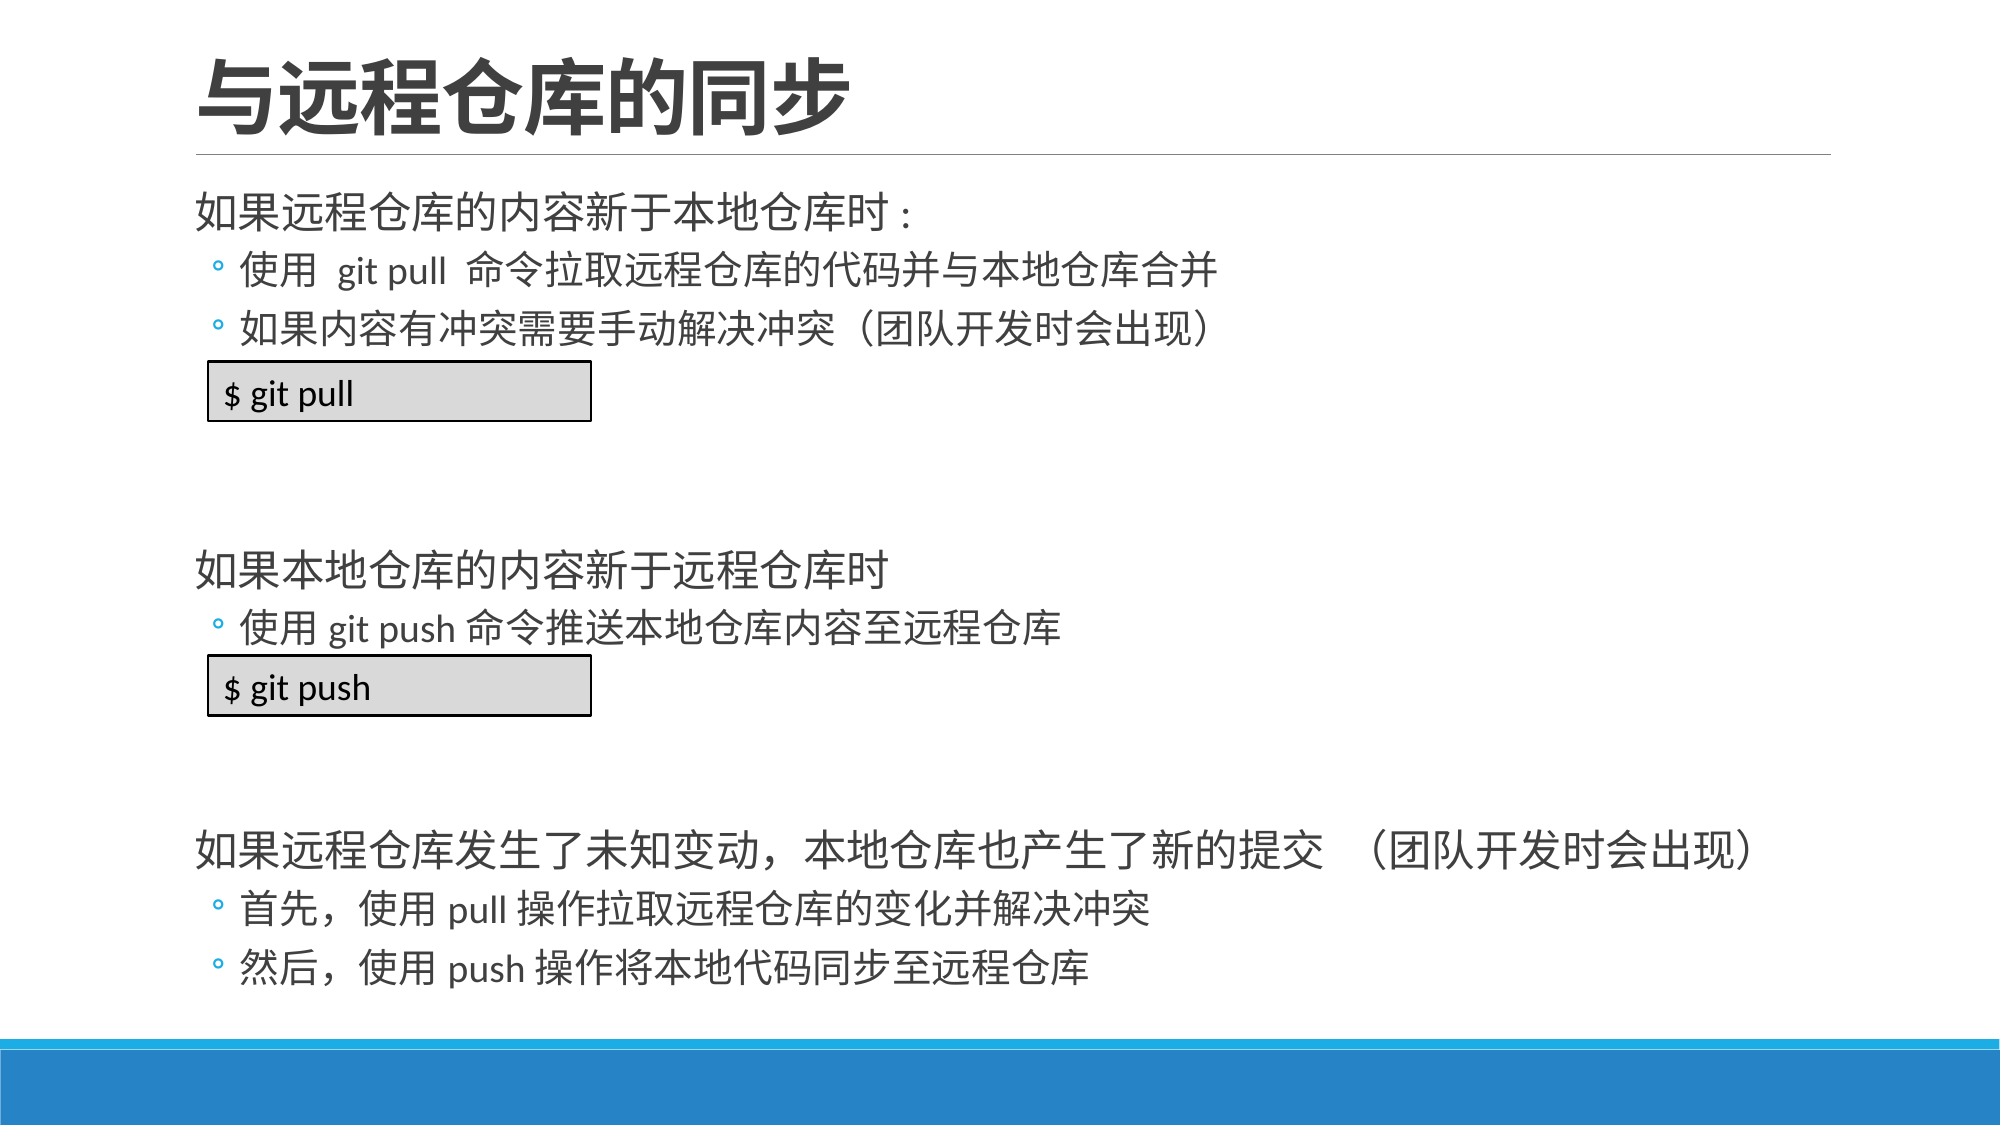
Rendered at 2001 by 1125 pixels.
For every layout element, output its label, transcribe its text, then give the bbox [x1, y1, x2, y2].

text_box $ git push [207, 654, 592, 717]
list 如果远程仓库的内容新于本地仓库时: 使用 git pull 命令拉取远程仓库的代码并与本地仓库合并 如果内容有冲突需要手动解决冲突（团队开发时会出现） 如果本地仓库的内容新于远程仓库时 使用git push命令推送本地仓库内容至远程仓库 如果远程仓库发生了未知变动，本地仓库也产生了新的提交 （团队开发时会出现） 首先，使用pull操作拉取远程仓库的变化并解决冲突 然后，使用push操作将本地代码同步至远程仓库 [180, 177, 1830, 1010]
title 与远程仓库的同步 [180, 47, 1830, 153]
text_box $ git pull [207, 360, 592, 422]
